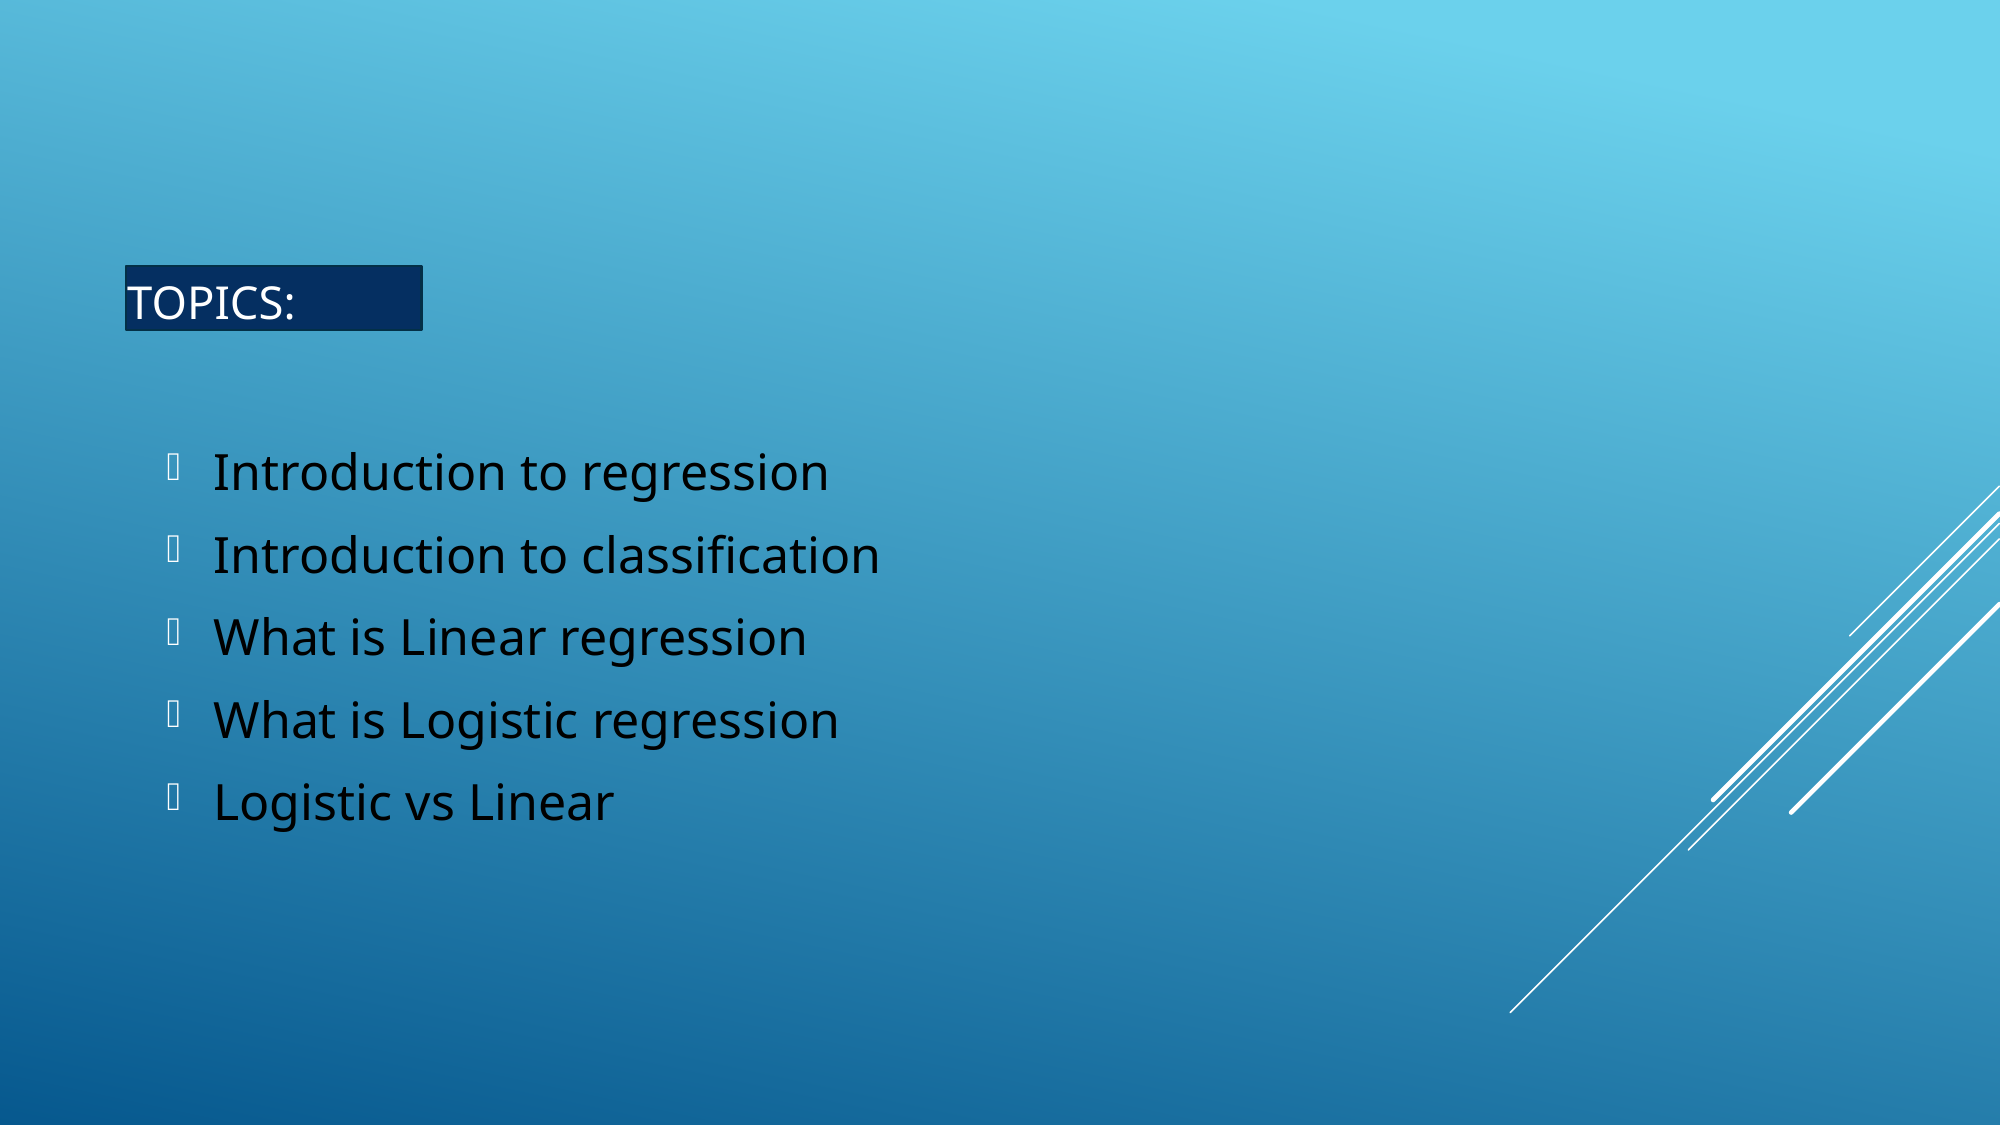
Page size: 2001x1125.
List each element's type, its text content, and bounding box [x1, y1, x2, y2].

list Introduction to regression Introduction to classification What is Linear regression What is Logistic regression Logistic vs Linear [151, 341, 1877, 930]
title Topics: [112, 266, 1366, 336]
